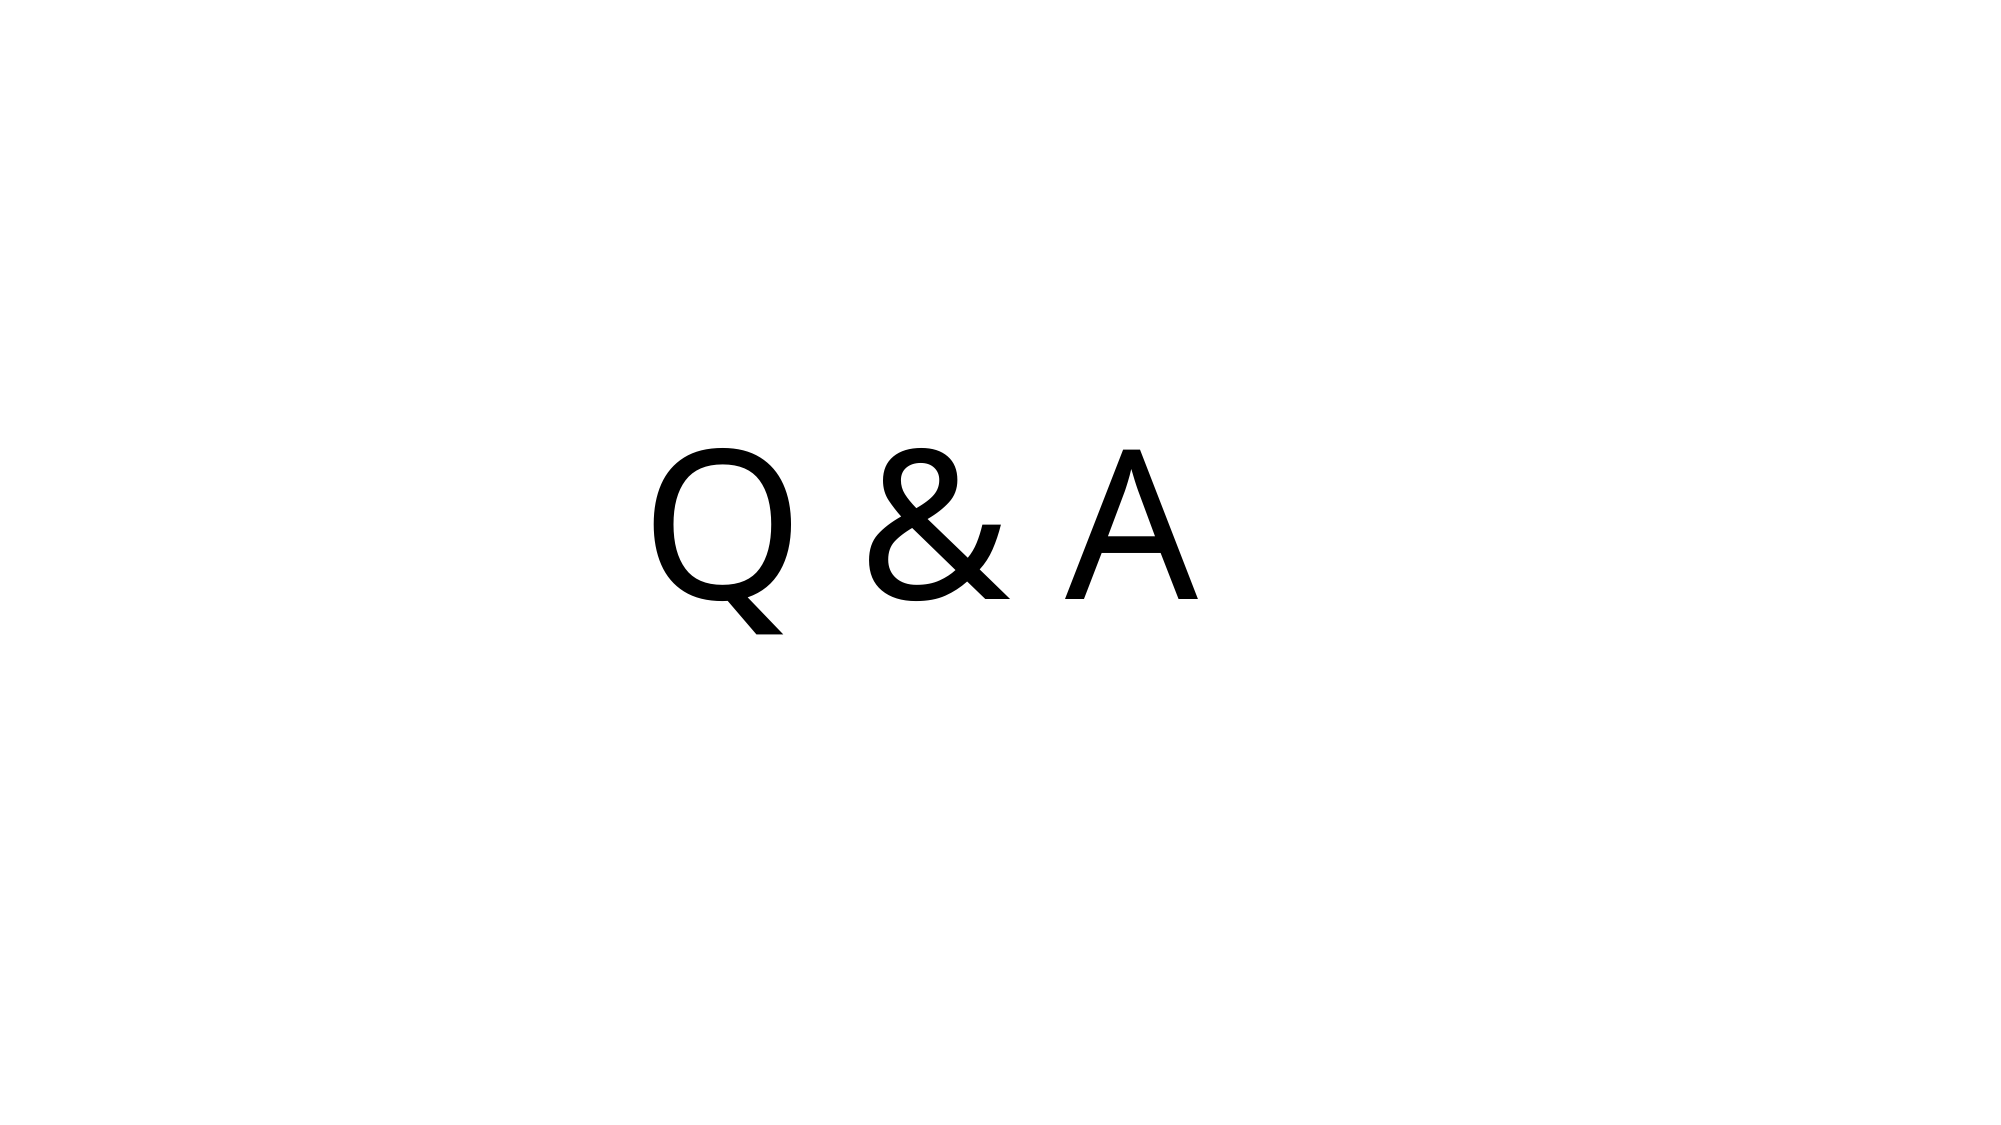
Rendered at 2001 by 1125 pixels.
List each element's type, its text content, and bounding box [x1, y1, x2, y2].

list Q & A [626, 412, 1498, 721]
